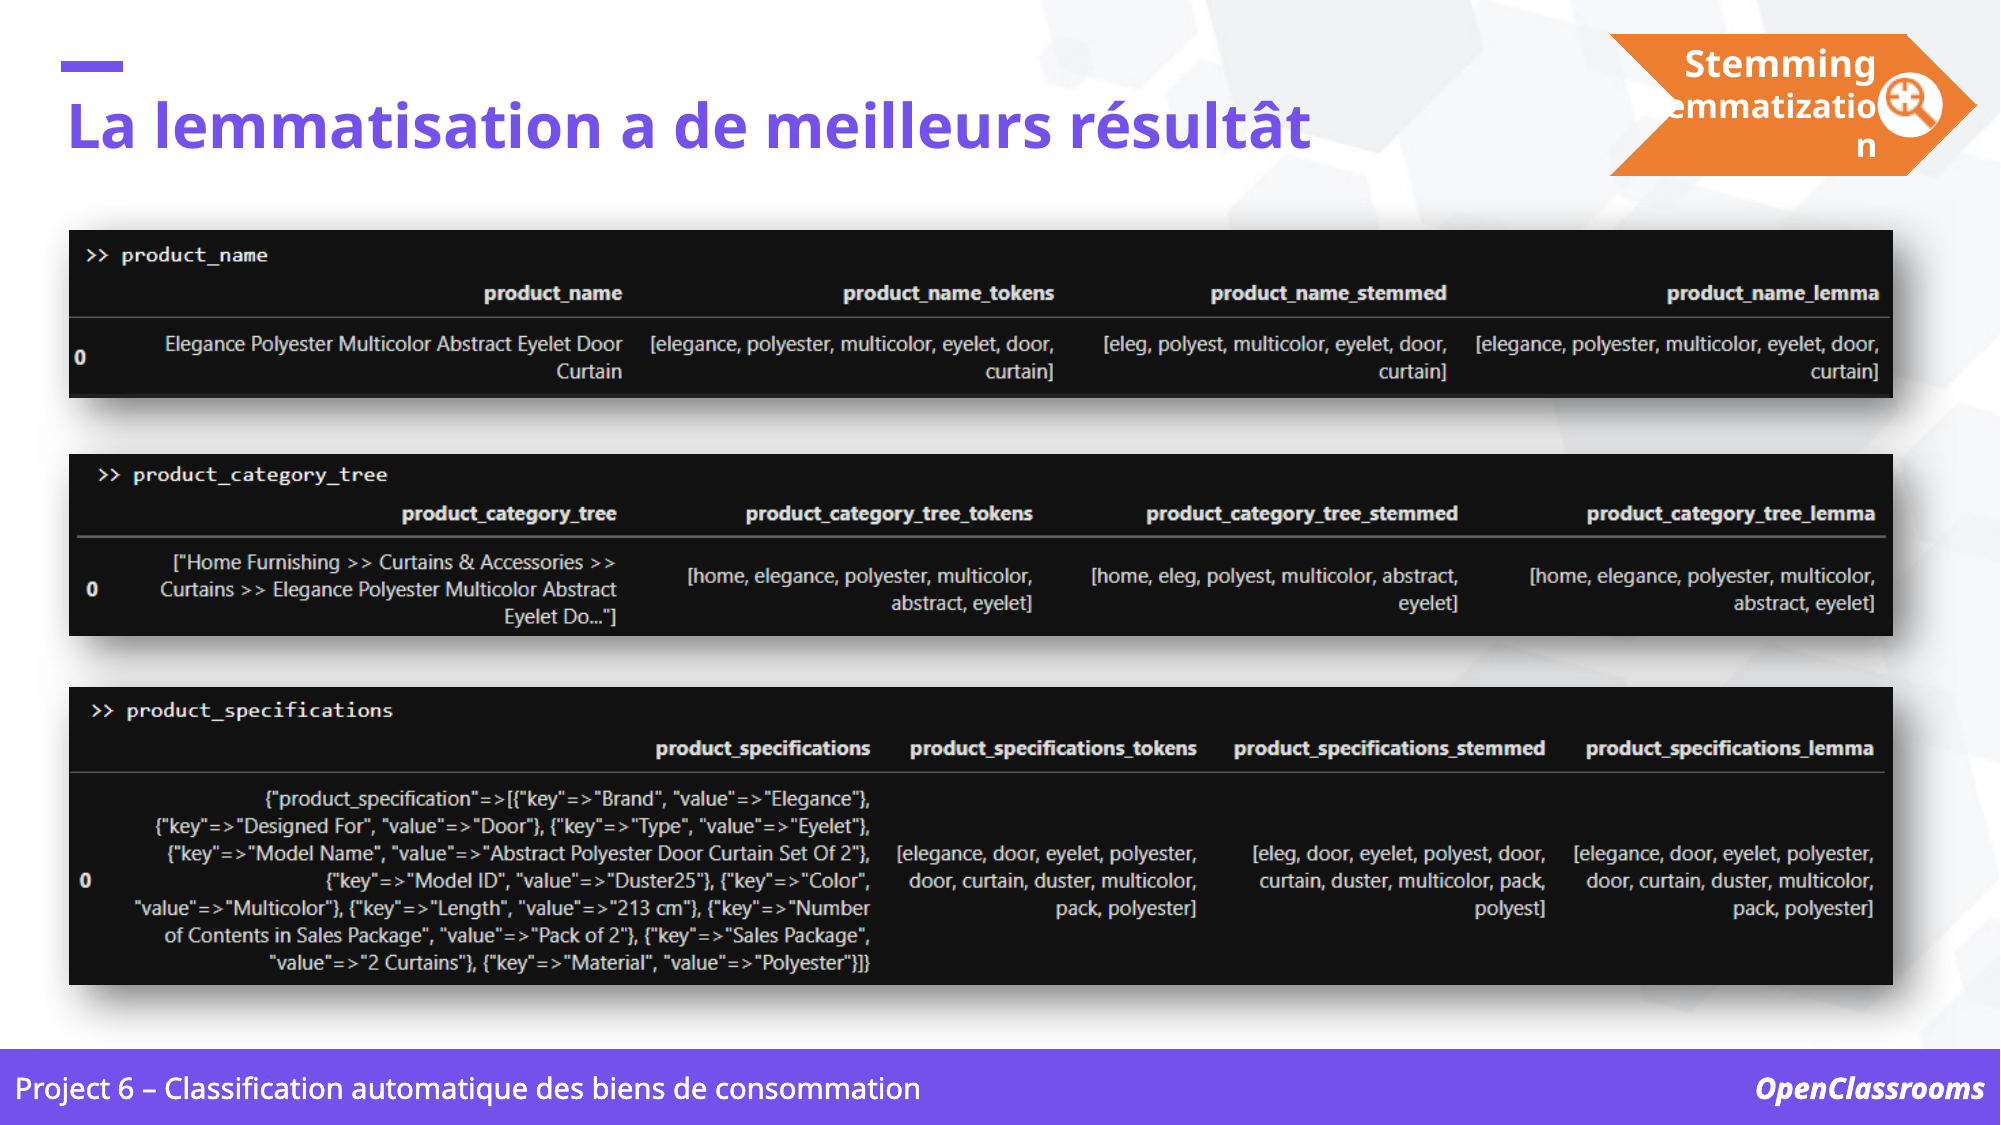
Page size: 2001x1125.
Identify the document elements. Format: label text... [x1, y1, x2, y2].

text_box OpenClassrooms [1729, 1062, 2000, 1112]
text_box [61, 61, 123, 72]
picture [0, 0, 2001, 1125]
text_box [0, 1049, 2000, 1125]
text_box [1610, 34, 1977, 176]
text_box Project 6 – Classification automatique des biens de consommation [0, 1062, 1474, 1112]
text_box La lemmatisation a de meilleurs résultât [51, 70, 1474, 186]
